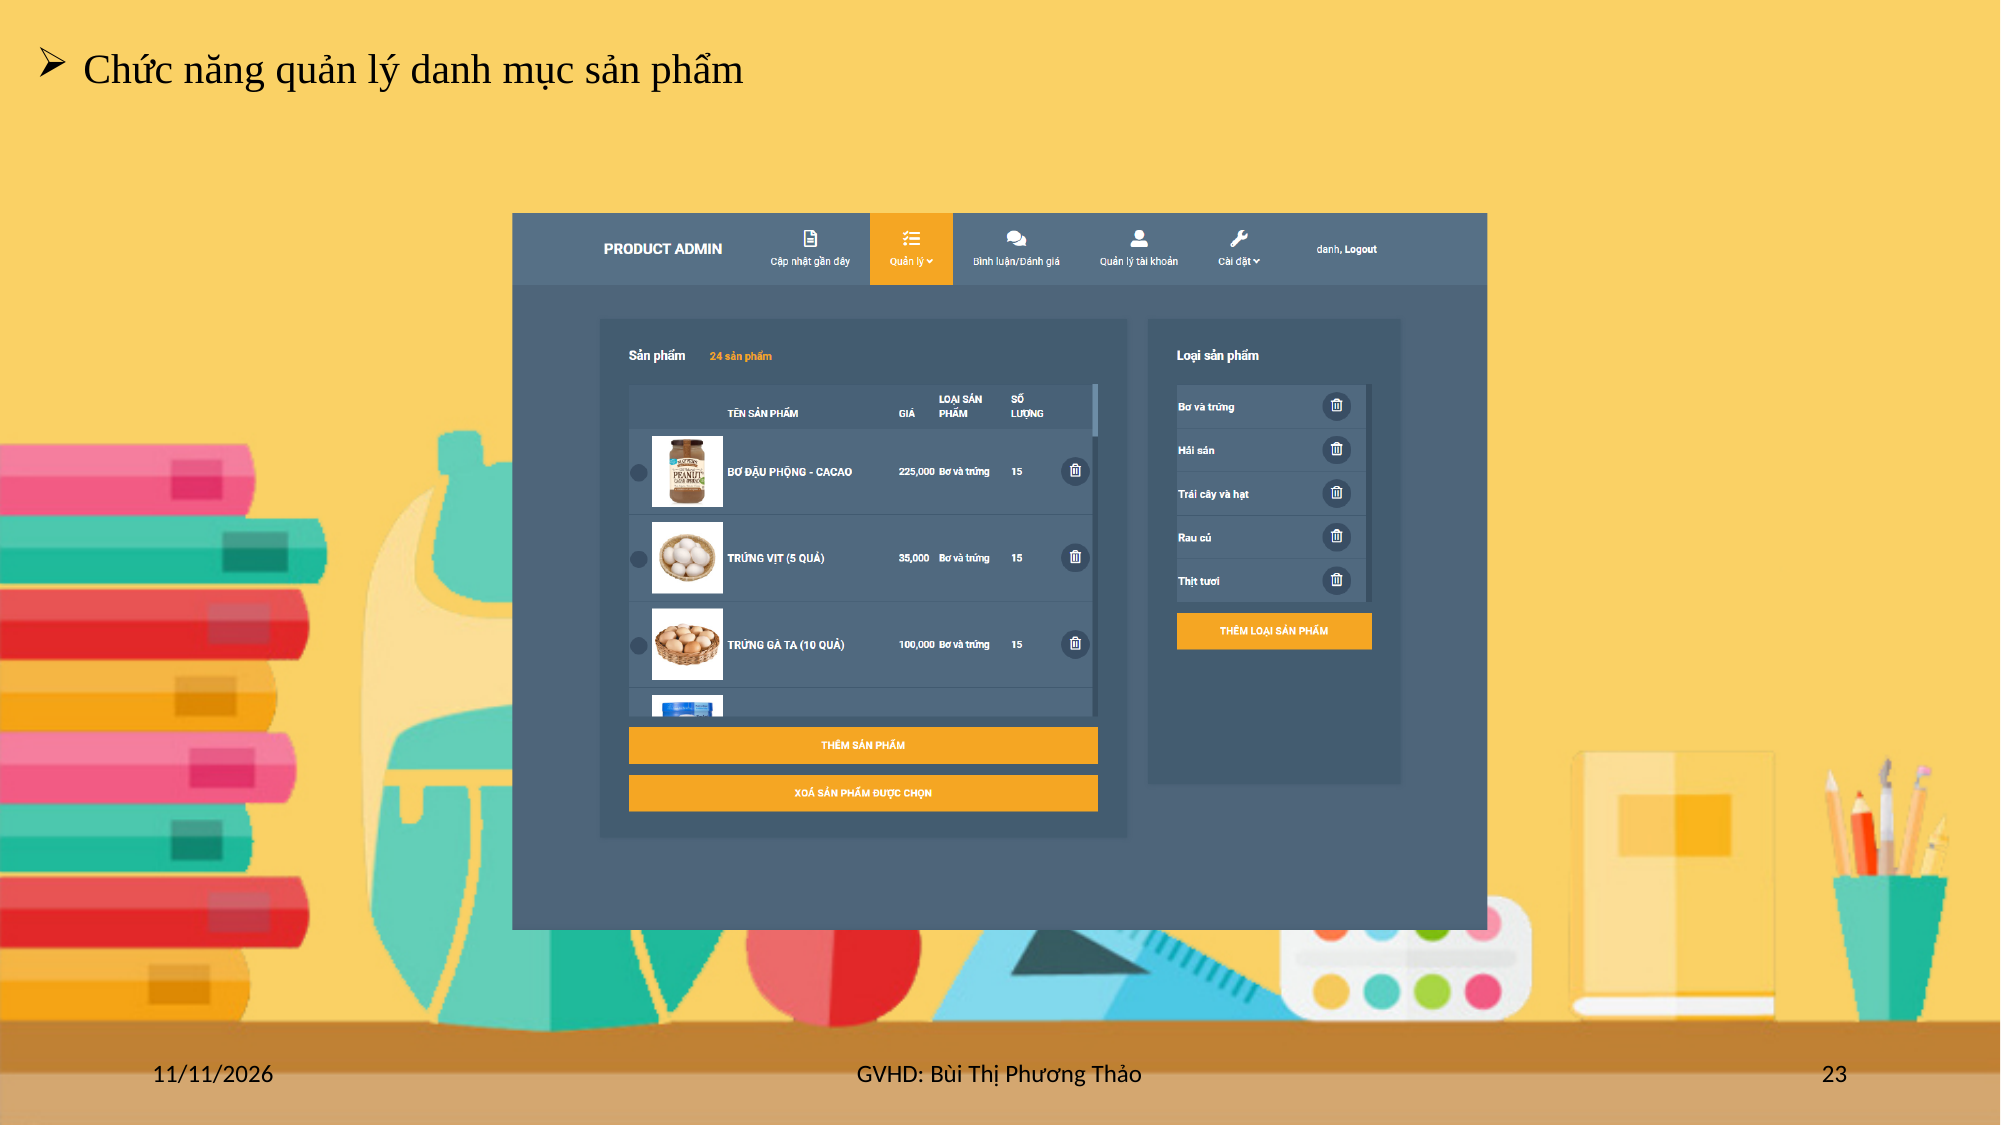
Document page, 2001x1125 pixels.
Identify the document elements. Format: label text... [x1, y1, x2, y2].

picture [0, 0, 2001, 1125]
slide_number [137, 1042, 588, 1103]
slide_number 23 [1412, 1042, 1863, 1103]
footer GVHD: Bùi Thị Phương Thảo [662, 1042, 1338, 1103]
text_box Chức năng quản lý danh mục sản phẩm [21, 34, 812, 100]
